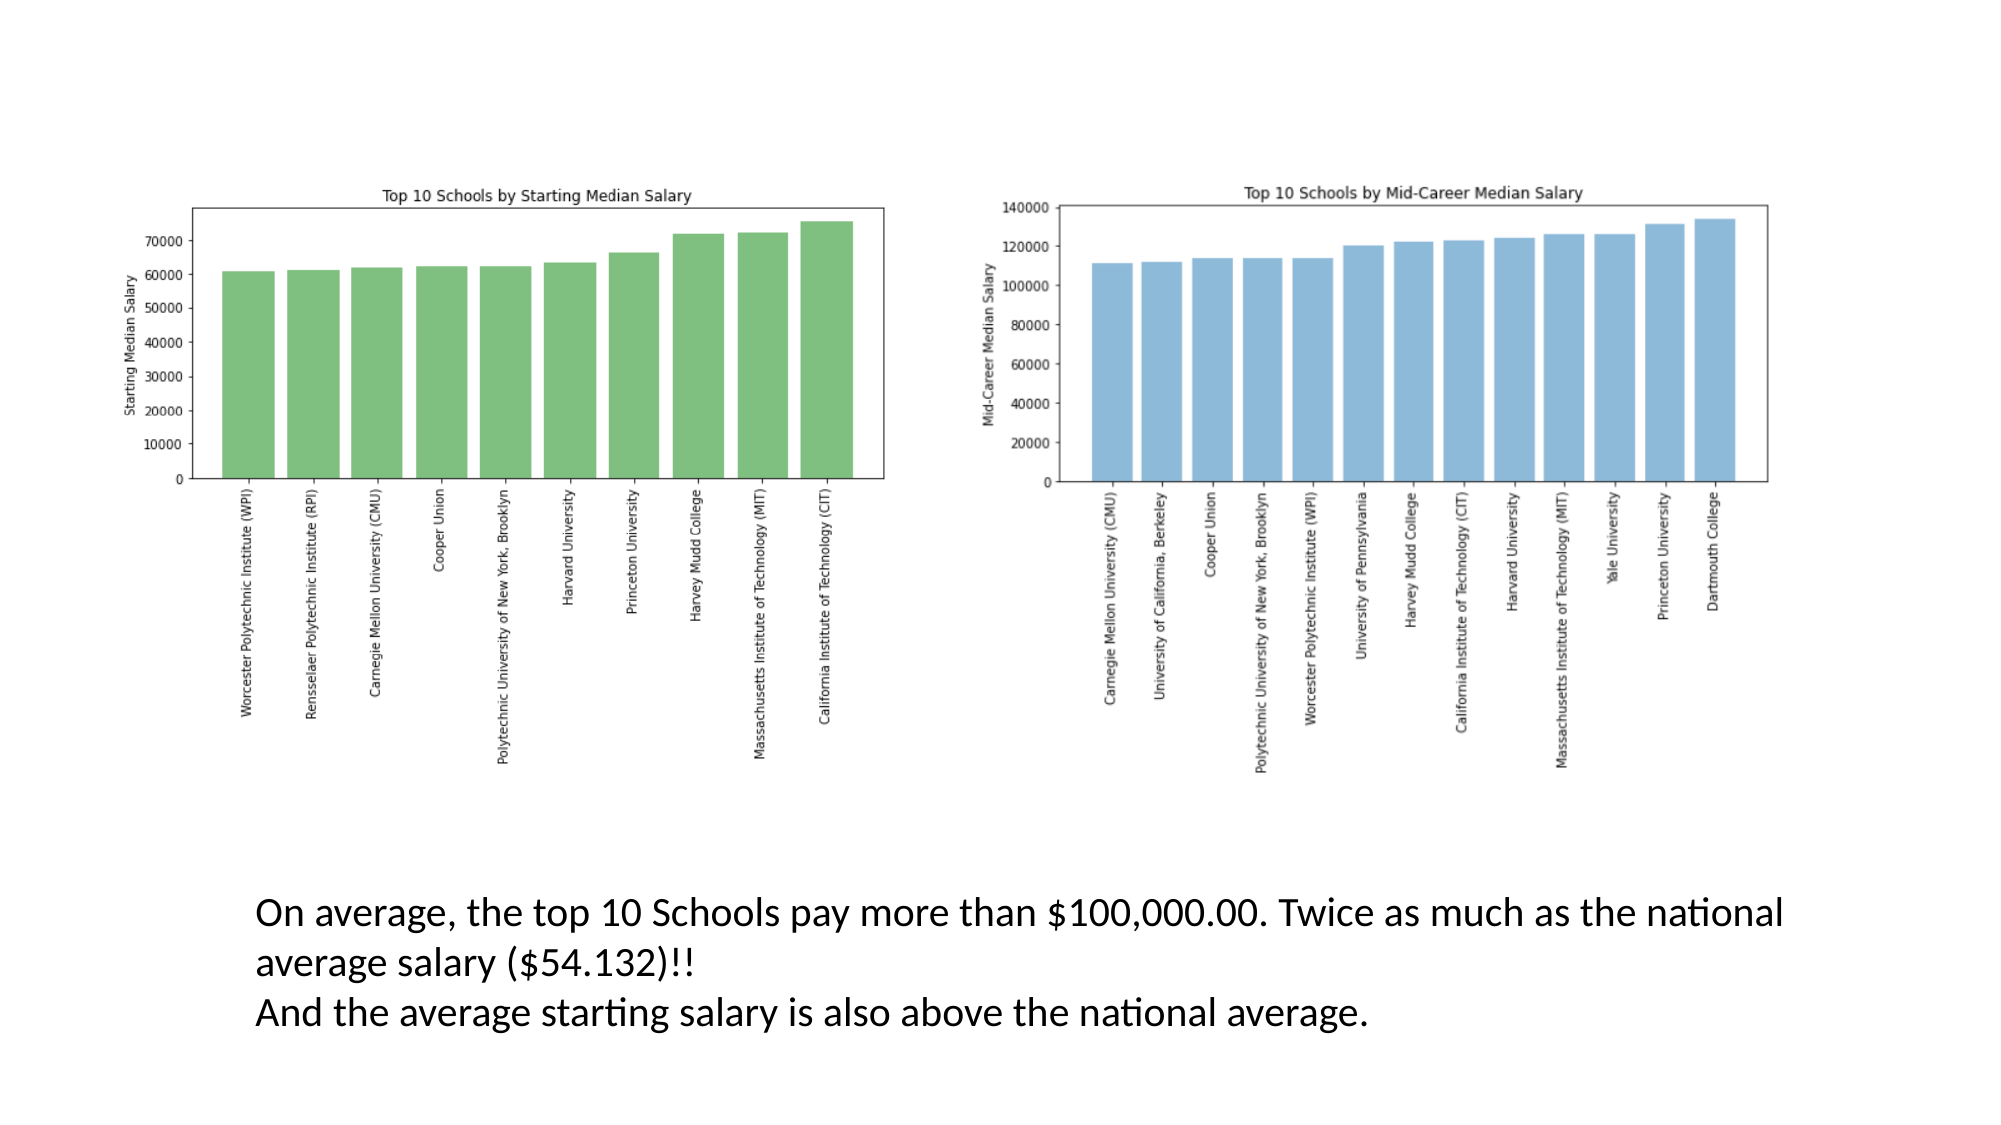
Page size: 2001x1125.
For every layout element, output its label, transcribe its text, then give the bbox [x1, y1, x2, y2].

text_box On average, the top 10 Schools pay more than $100,000.00. Twice as much as the national average salary ($54.132)!! And the average starting salary is also above the national average. [240, 877, 1866, 1093]
picture [92, 174, 1852, 775]
